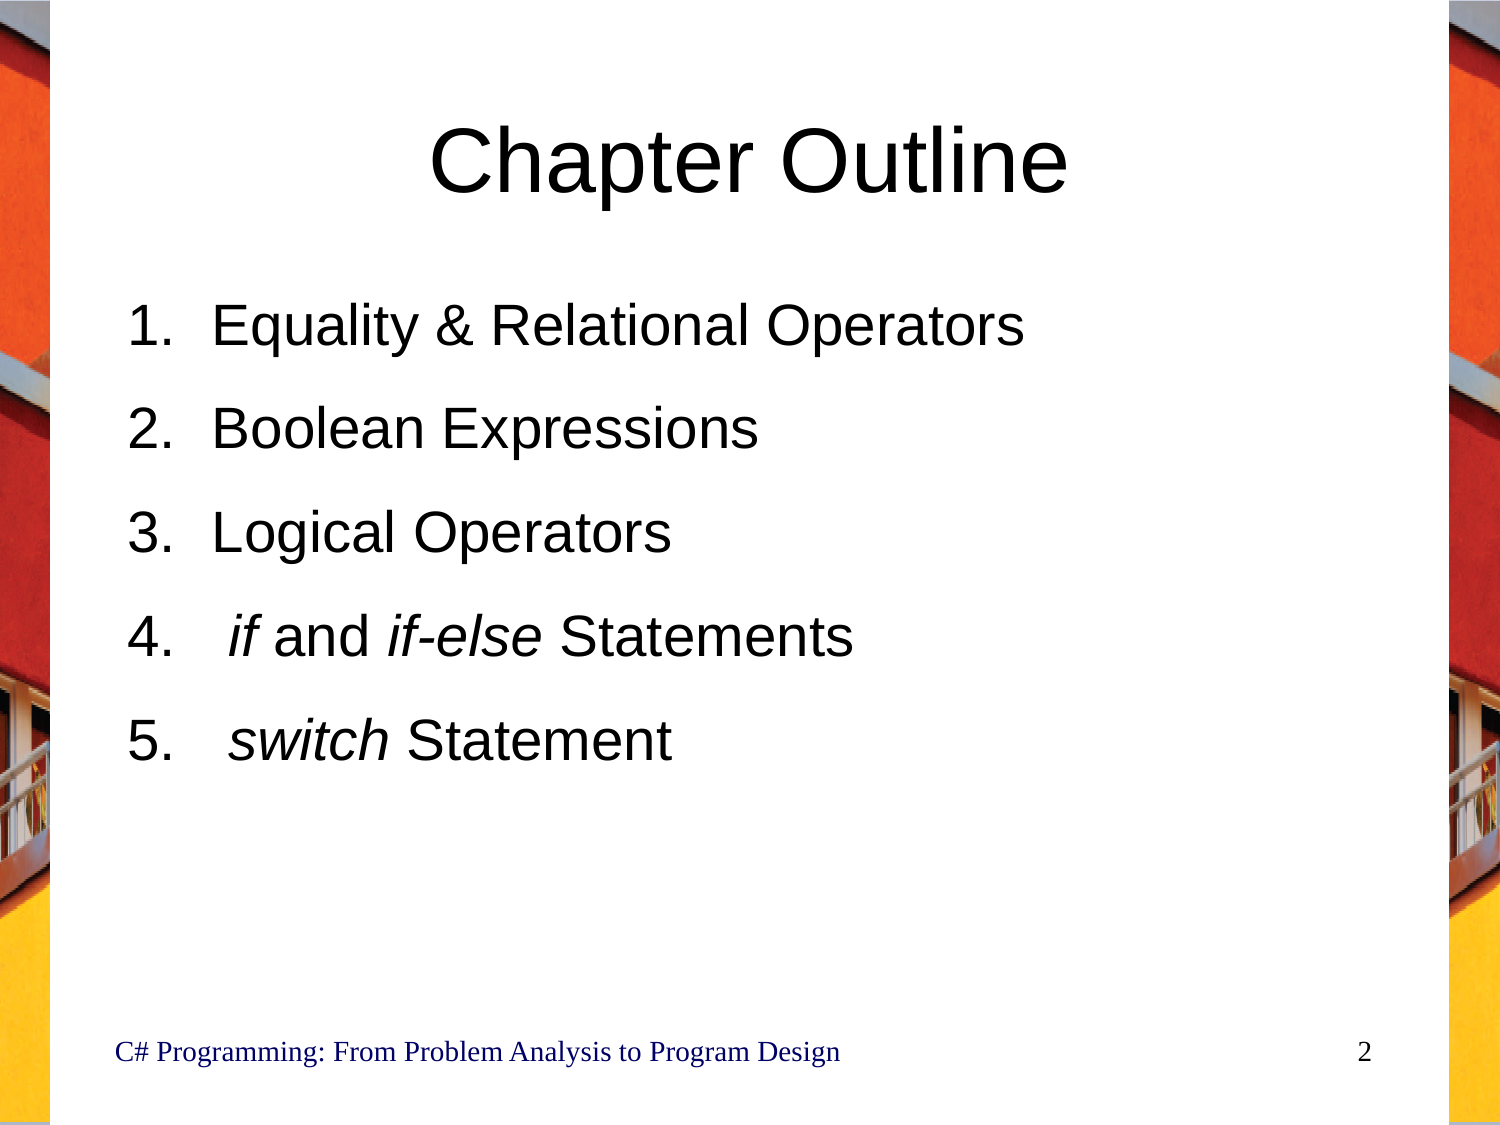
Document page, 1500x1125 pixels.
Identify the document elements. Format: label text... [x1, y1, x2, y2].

list Equality & Relational Operators Boolean Expressions Logical Operators if and if-else Statements switch Statement [112, 287, 1388, 1001]
footer C# Programming: From Problem Analysis to Program Design [99, 1024, 988, 1101]
picture [0, 0, 50, 1125]
slide_number 2 [1074, 1024, 1388, 1101]
title Chapter Outline [112, 62, 1388, 251]
picture [1449, 0, 1500, 1125]
